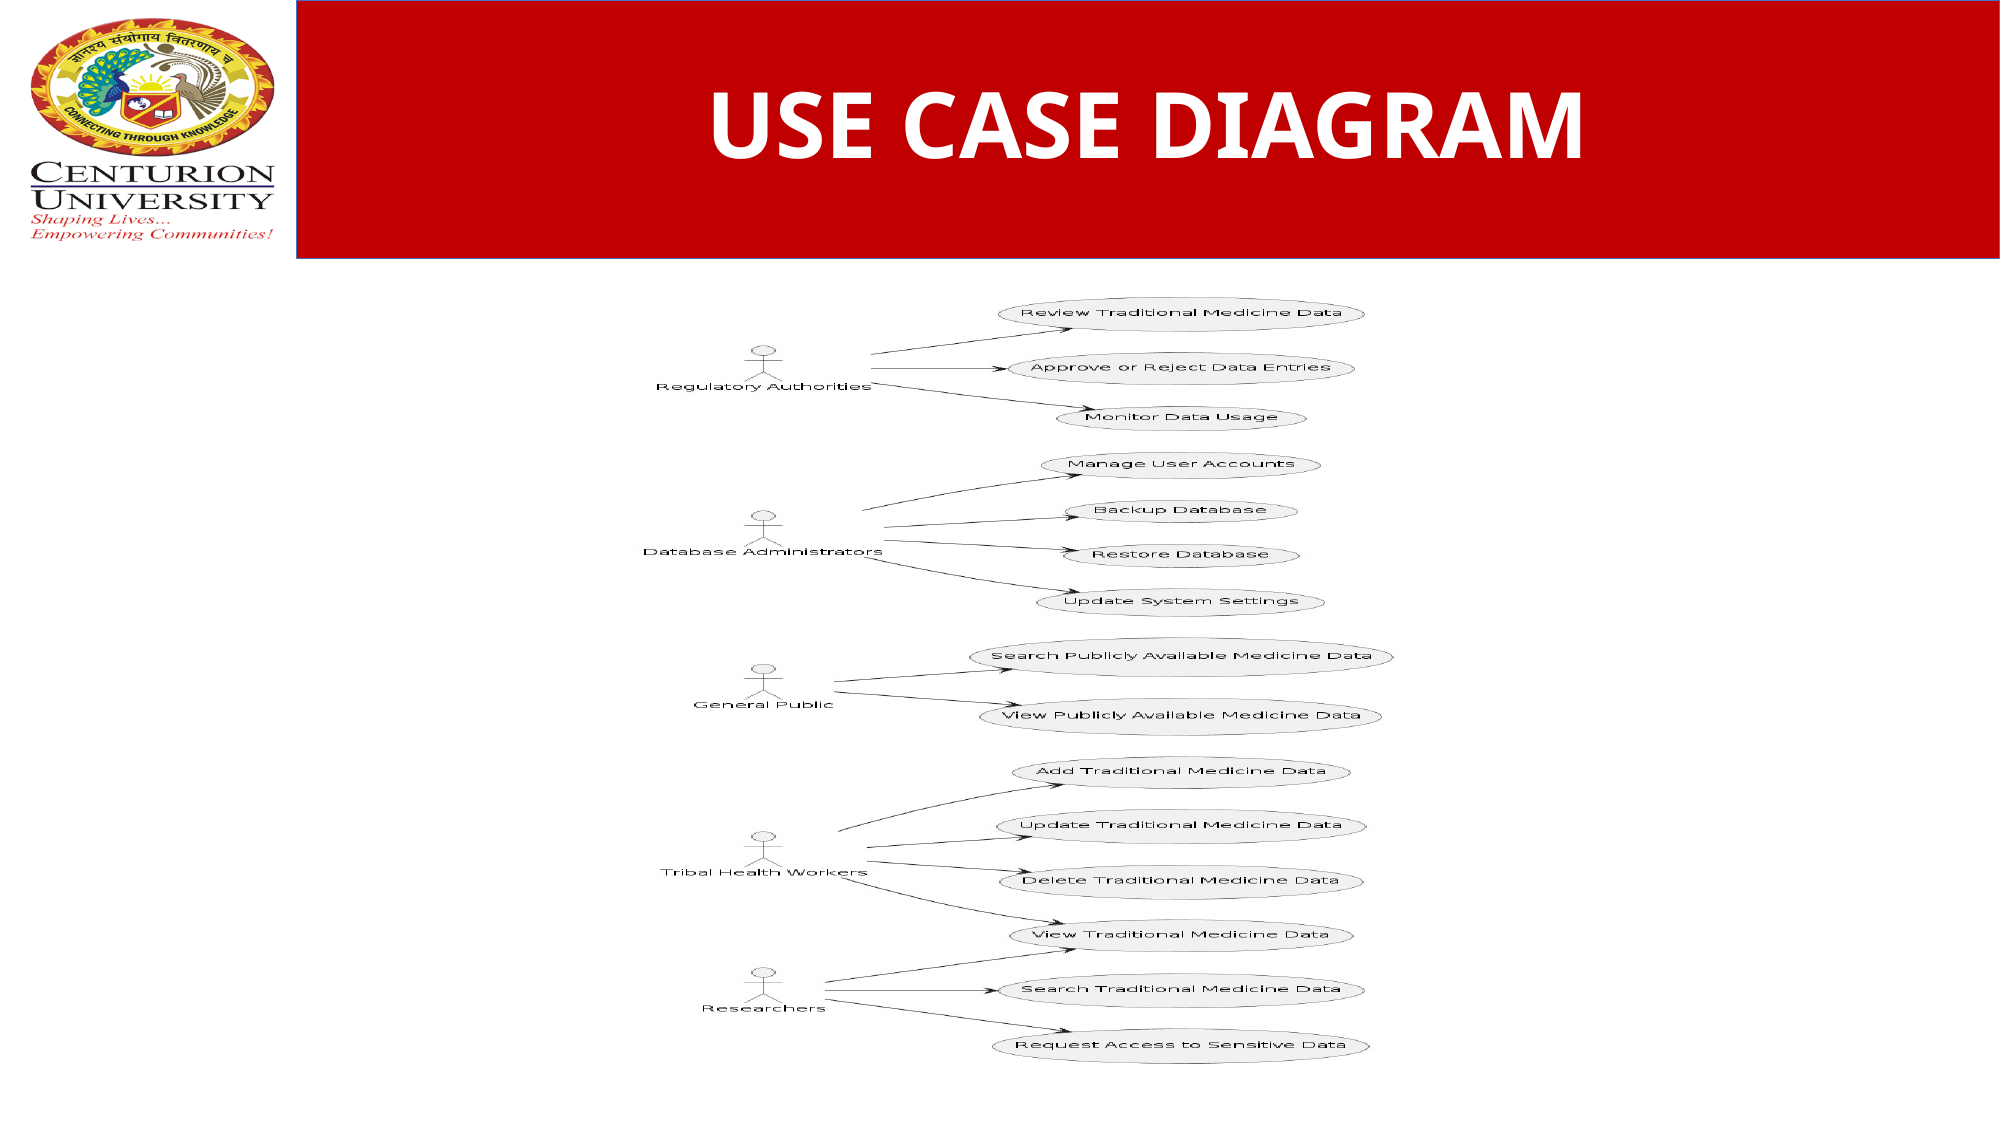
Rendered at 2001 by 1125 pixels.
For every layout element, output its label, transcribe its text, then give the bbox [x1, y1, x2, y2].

title USE CASE DIAGRAM [296, 0, 2000, 259]
picture [30, 18, 275, 241]
picture [635, 293, 1400, 1066]
